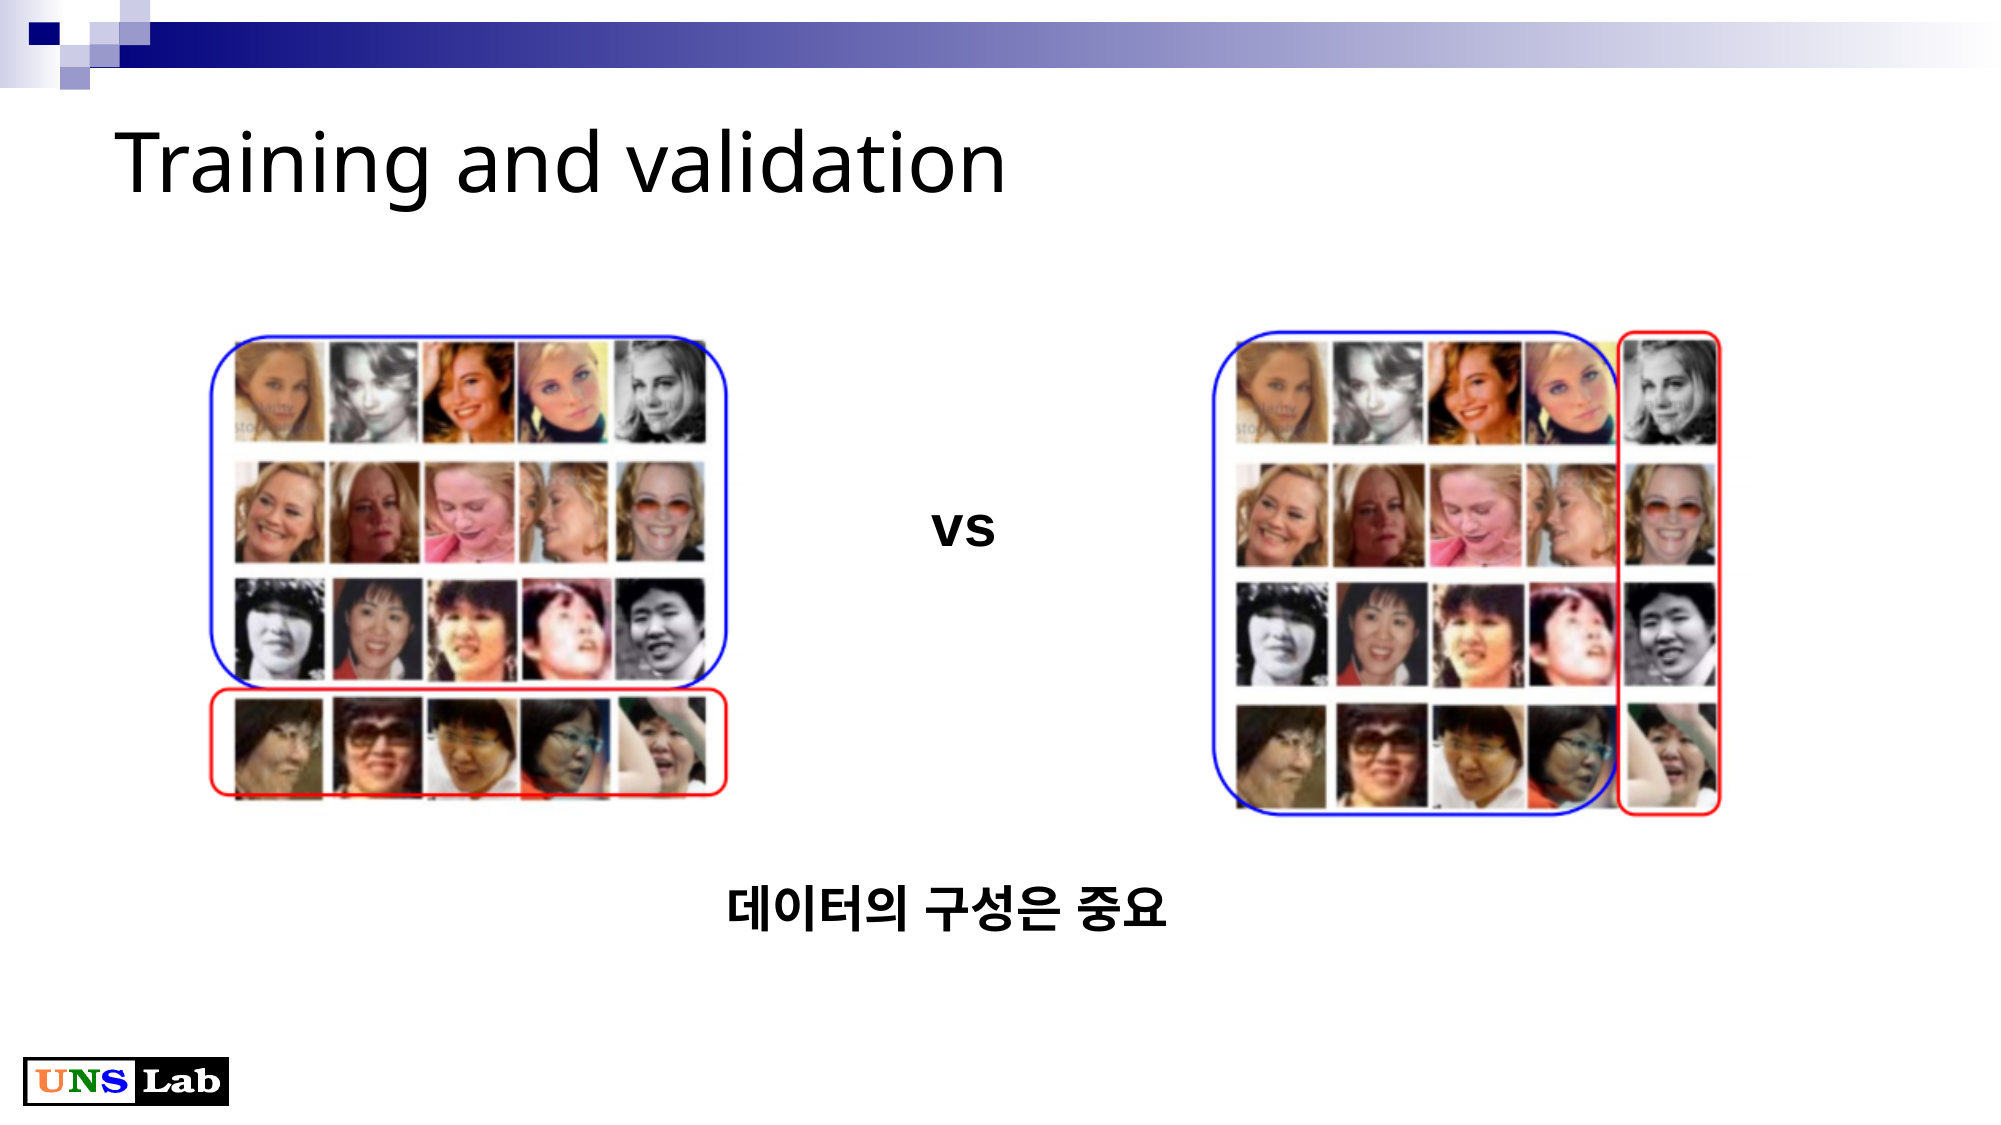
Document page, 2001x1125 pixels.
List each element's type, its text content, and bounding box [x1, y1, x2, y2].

text_box vs [916, 480, 1024, 566]
text_box 데이터의 구성은 중요 [711, 870, 1229, 946]
picture [23, 1057, 229, 1106]
picture [1184, 319, 1756, 832]
title Training and validation [99, 75, 1900, 244]
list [184, 314, 756, 817]
